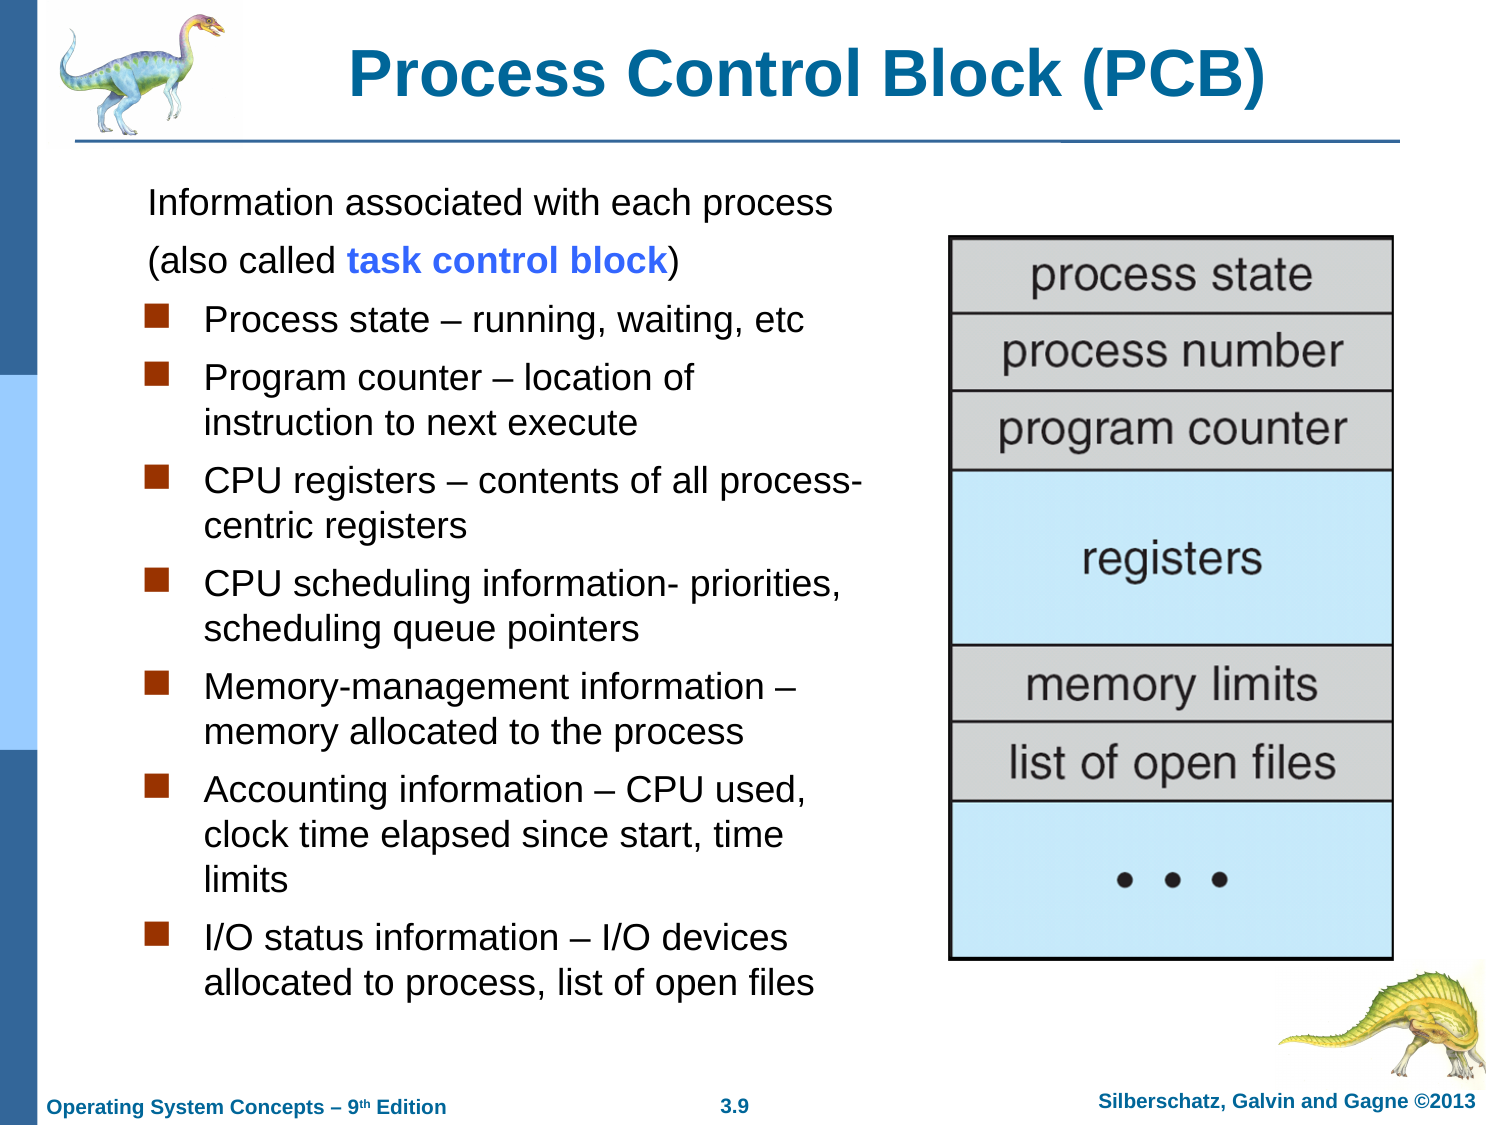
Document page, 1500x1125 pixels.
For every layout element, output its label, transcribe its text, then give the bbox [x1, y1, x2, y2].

picture [941, 228, 1486, 1090]
title Process Control Block (PCB) [191, 22, 1426, 118]
picture [46, 0, 243, 149]
list Information associated with each process (also called task control block) Process state – running, waiting, etc Program counter – location of instruction to next execute CPU registers – contents of all process-centric registers CPU scheduling information- priorities, scheduling queue pointers Memory-management information – memory allocated to the process Accounting information – CPU used, clock time elapsed since start, time limits I/O status information – I/O devices allocated to process, list of open files [132, 170, 884, 954]
